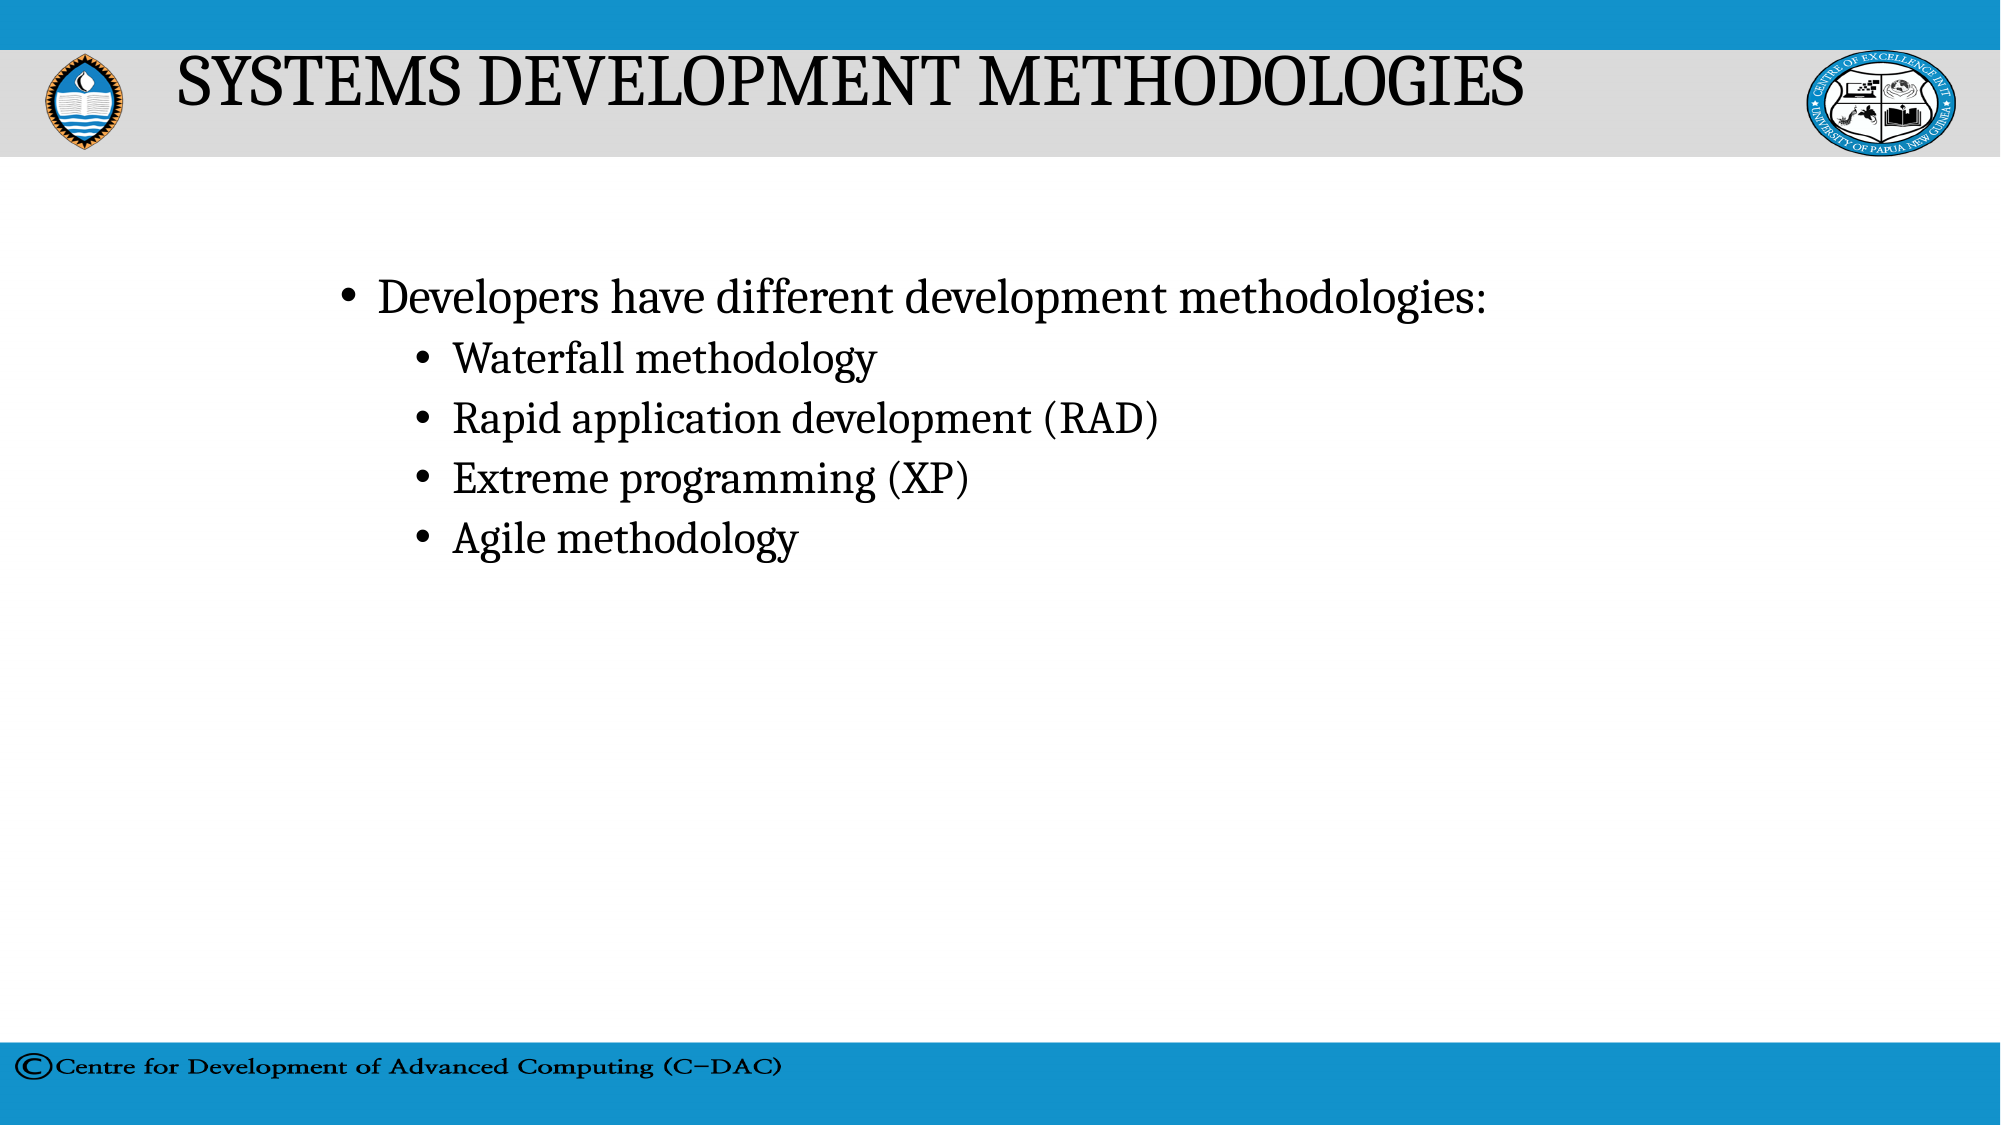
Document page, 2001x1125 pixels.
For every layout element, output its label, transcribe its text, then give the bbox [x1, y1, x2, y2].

list Developers have different development methodologies: Waterfall methodology Rapid application development (RAD) Extreme programming (XP) Agile methodology [324, 262, 1675, 1005]
title SYSTEMS DEVELOPMENT METHODOLOGIES [163, 34, 1721, 130]
picture [0, 0, 2001, 1125]
